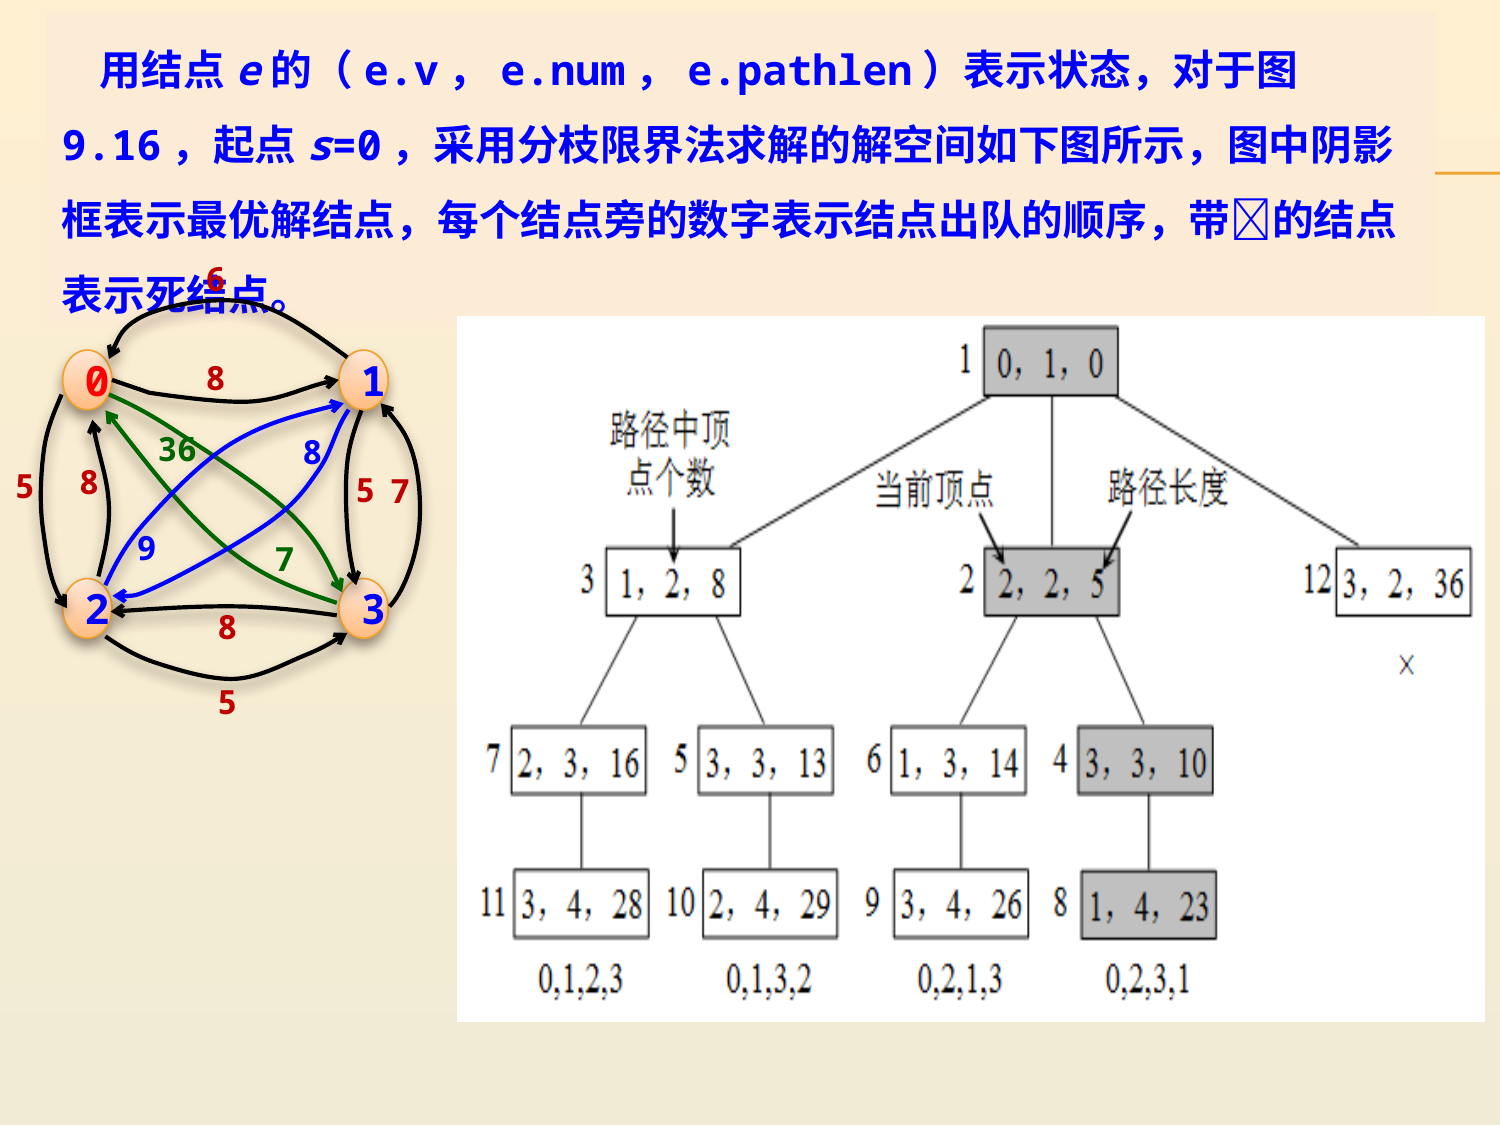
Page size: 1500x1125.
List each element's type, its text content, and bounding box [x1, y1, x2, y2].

picture [456, 316, 1485, 1023]
text_box 用结点e的（e.v，e.num，e.pathlen）表示状态，对于图9.16，起点s=0，采用分枝限界法求解的解空间如下图所示，图中阴影框表示最优解结点，每个结点旁的数字表示结点出队的顺序，带的结点表示死结点。 [46, 11, 1436, 327]
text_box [0, 250, 423, 727]
